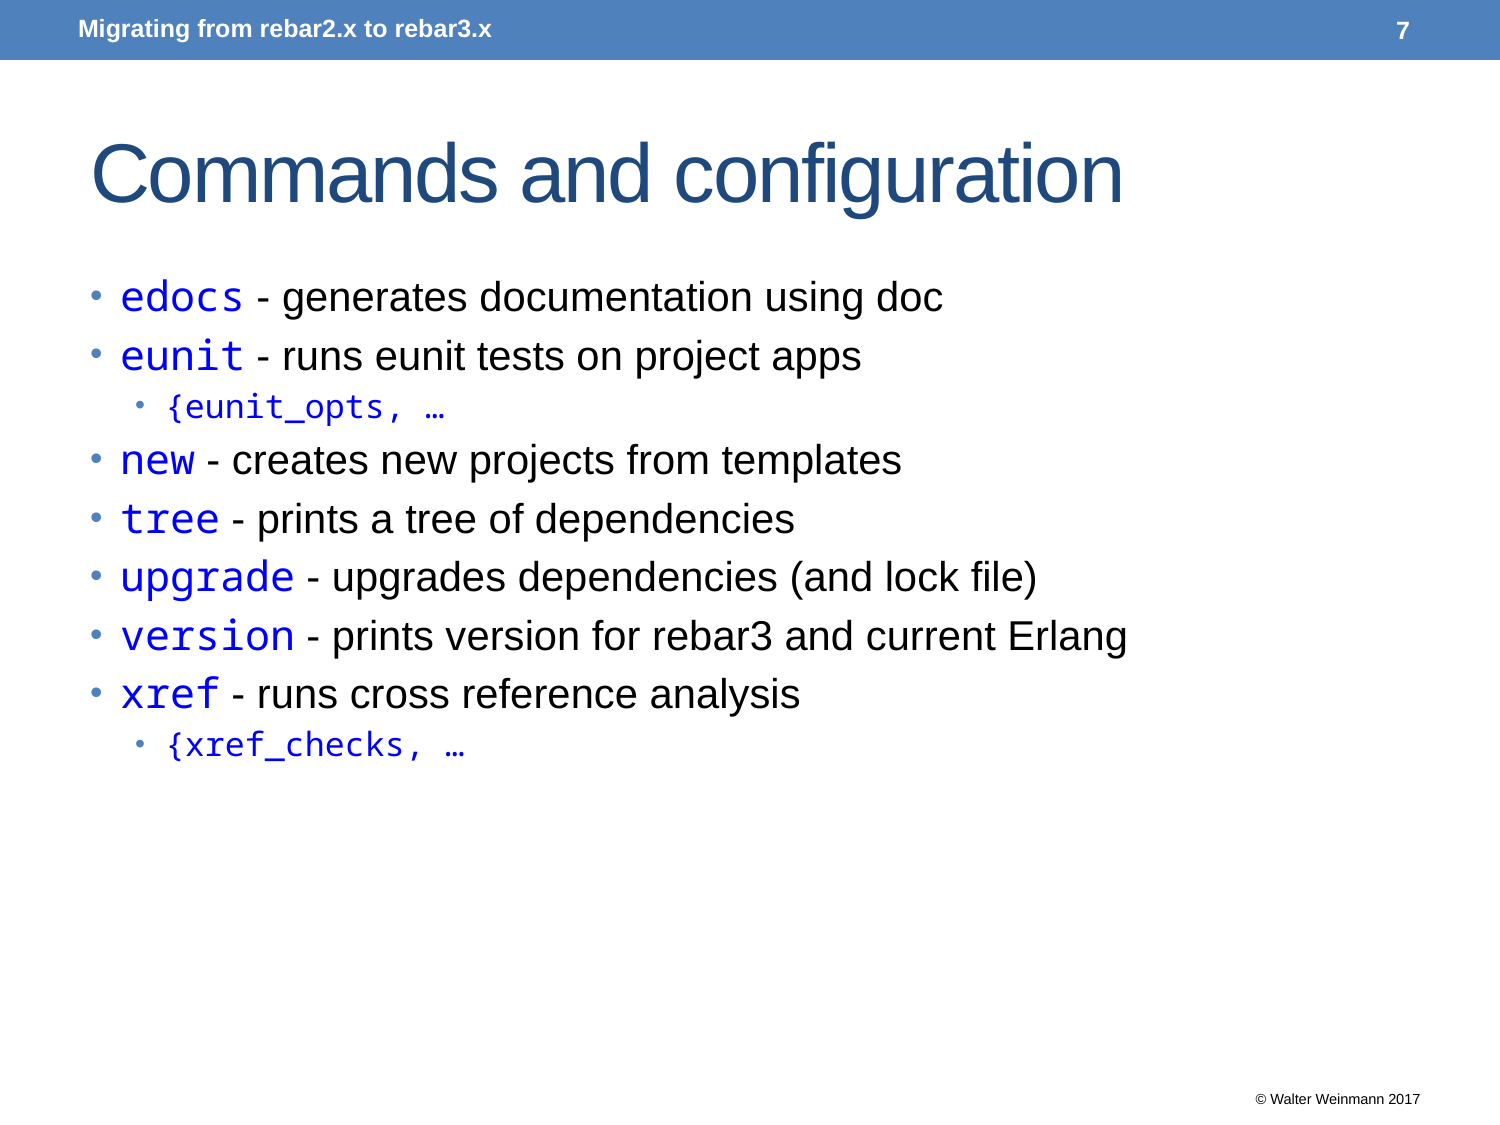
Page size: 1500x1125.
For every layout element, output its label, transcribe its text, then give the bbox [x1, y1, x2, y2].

title Commands and configuration [75, 87, 1425, 250]
slide_number 7 [1250, 3, 1425, 57]
list edocs - generates documentation using doc eunit - runs eunit tests on project apps {eunit_opts, … new - creates new projects from templates tree - prints a tree of dependencies upgrade - upgrades dependencies (and lock file) version - prints version for rebar3 and current Erlang xref - runs cross reference analysis {xref_checks, … [75, 262, 1425, 1063]
footer Migrating from rebar2.x to rebar3.x [63, 0, 550, 55]
